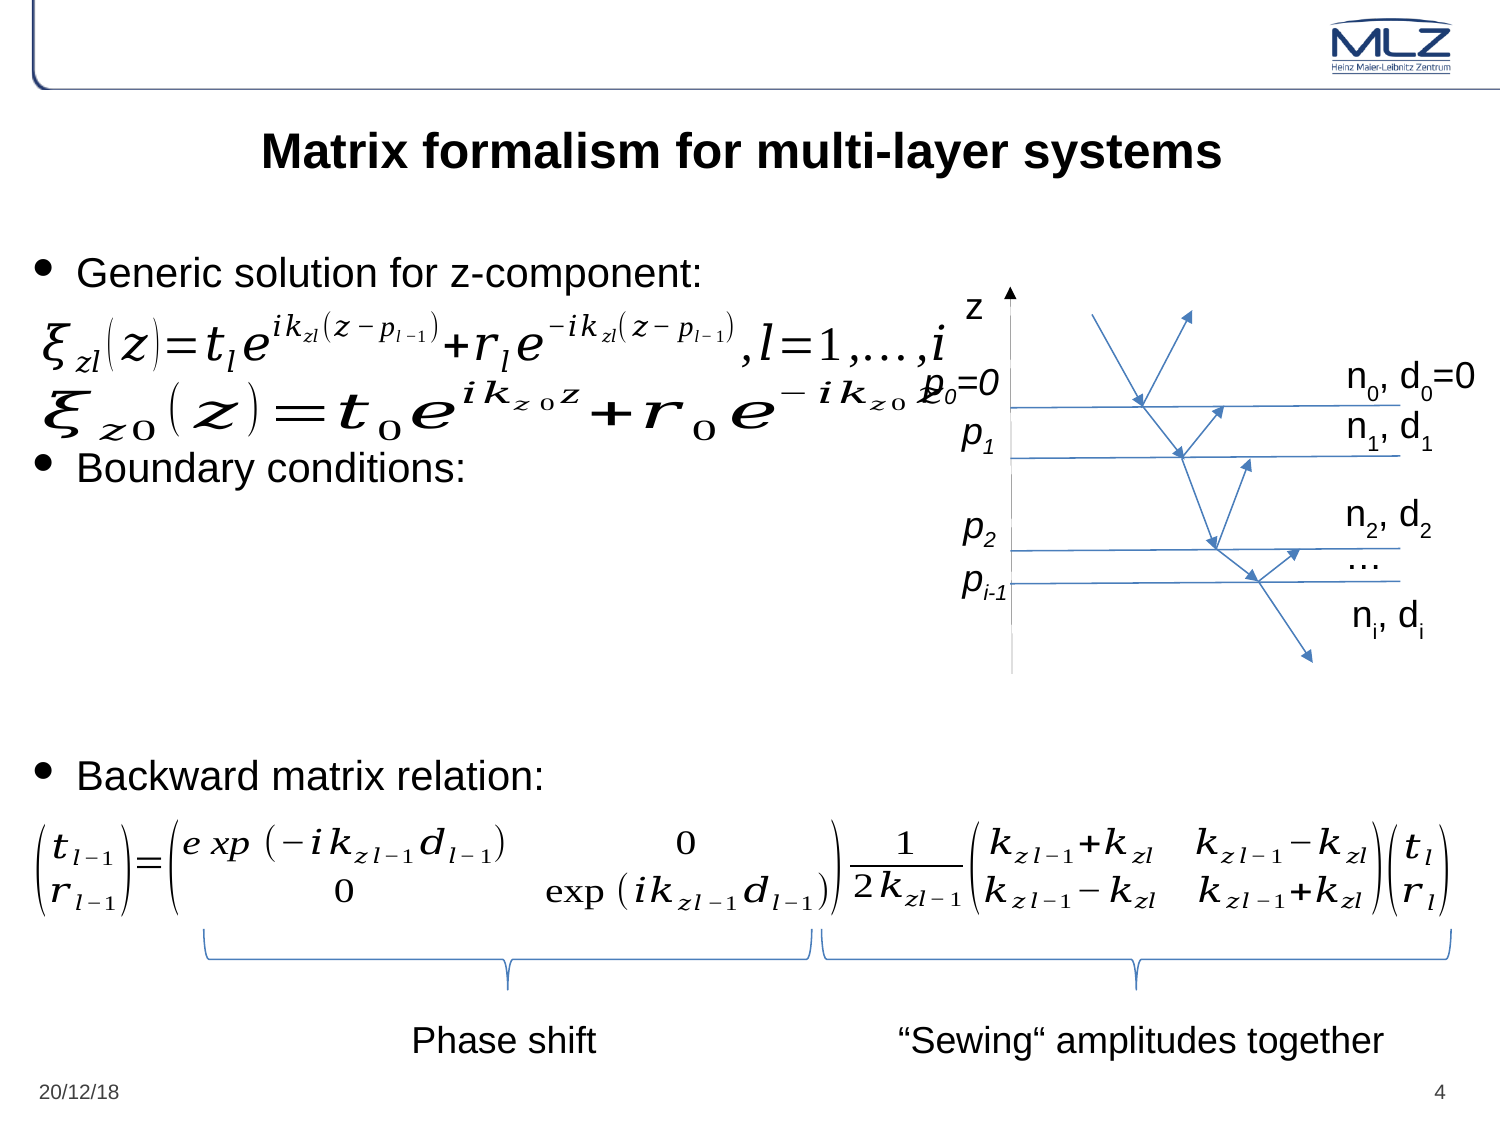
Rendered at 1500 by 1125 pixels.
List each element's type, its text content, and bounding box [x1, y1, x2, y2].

text_box [202, 928, 813, 991]
text_box 4 [1338, 1066, 1461, 1117]
text_box Matrix formalism for multi-layer systems [23, 111, 1461, 210]
text_box [820, 928, 1452, 991]
picture [1328, 16, 1453, 75]
text_box Phase shift [226, 1008, 783, 1069]
text_box Generic solution for z-component: Boundary conditions: [17, 238, 991, 497]
text_box “Sewing“ amplitudes together [863, 1008, 1420, 1069]
text_box Backward matrix relation: [17, 741, 991, 818]
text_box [908, 274, 1500, 675]
text_box 20/12/18 [24, 1066, 179, 1117]
